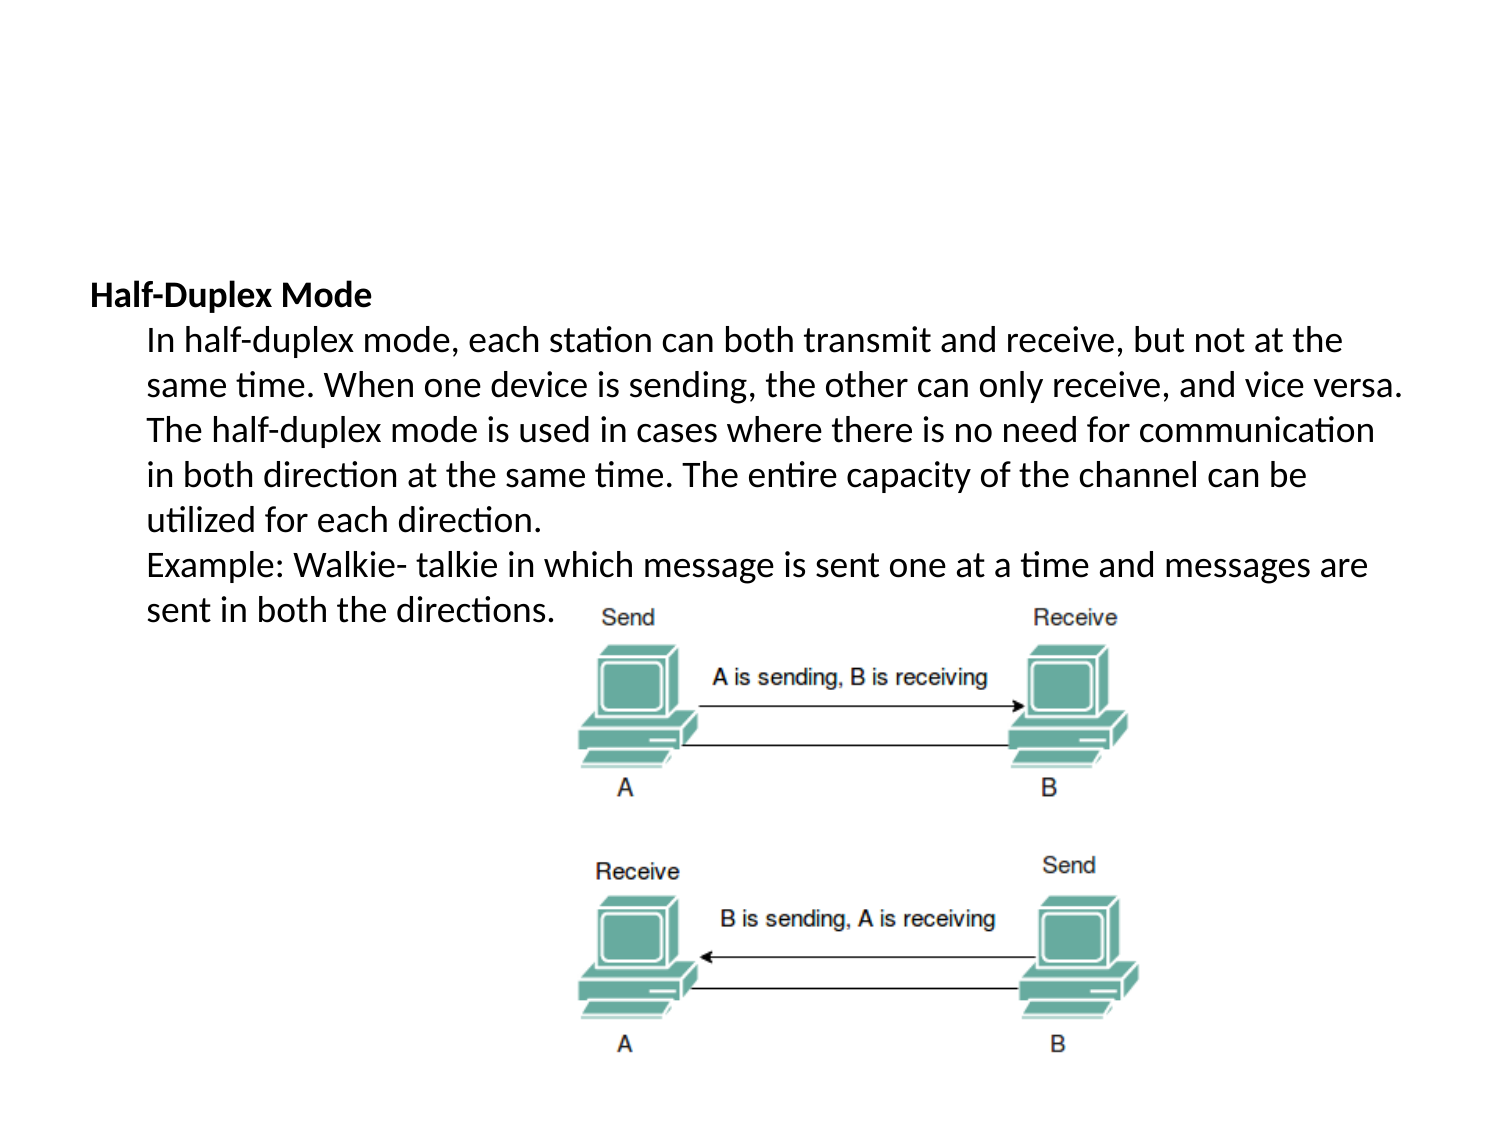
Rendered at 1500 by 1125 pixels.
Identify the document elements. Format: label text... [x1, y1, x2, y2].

picture [574, 599, 1141, 1068]
list Half-Duplex Mode In half-duplex mode, each station can both transmit and receive, but not at the same time. When one device is sending, the other can only receive, and vice versa. The half-duplex mode is used in cases where there is no need for communication in both direction at the same time. The entire capacity of the channel can be utilized for each direction. Example: Walkie- talkie in which message is sent one at a time and messages are sent in both the directions. [75, 262, 1425, 1005]
